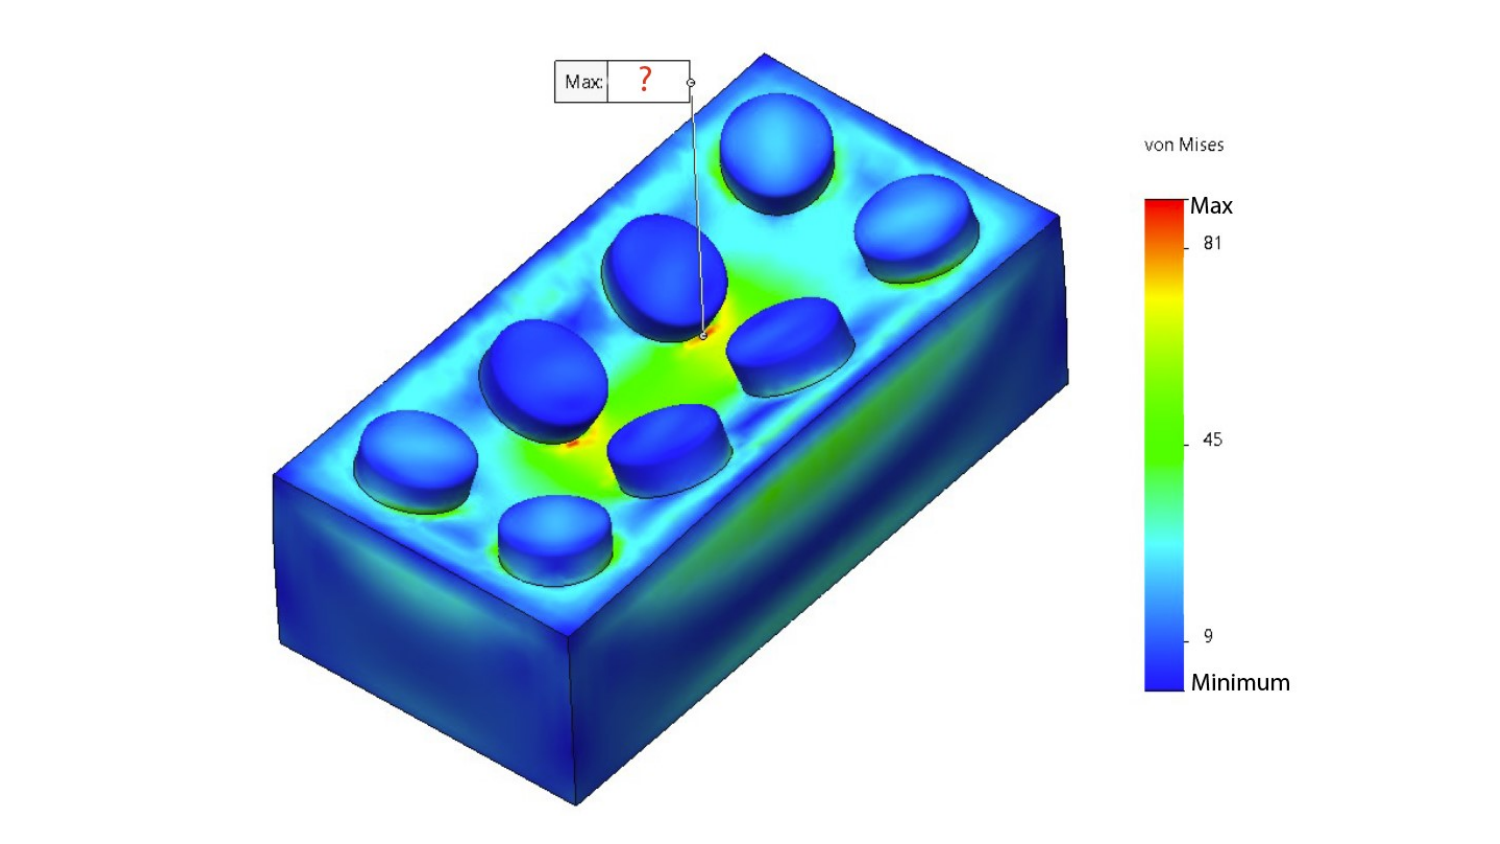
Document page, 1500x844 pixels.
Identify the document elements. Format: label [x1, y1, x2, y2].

picture [254, 40, 1308, 816]
